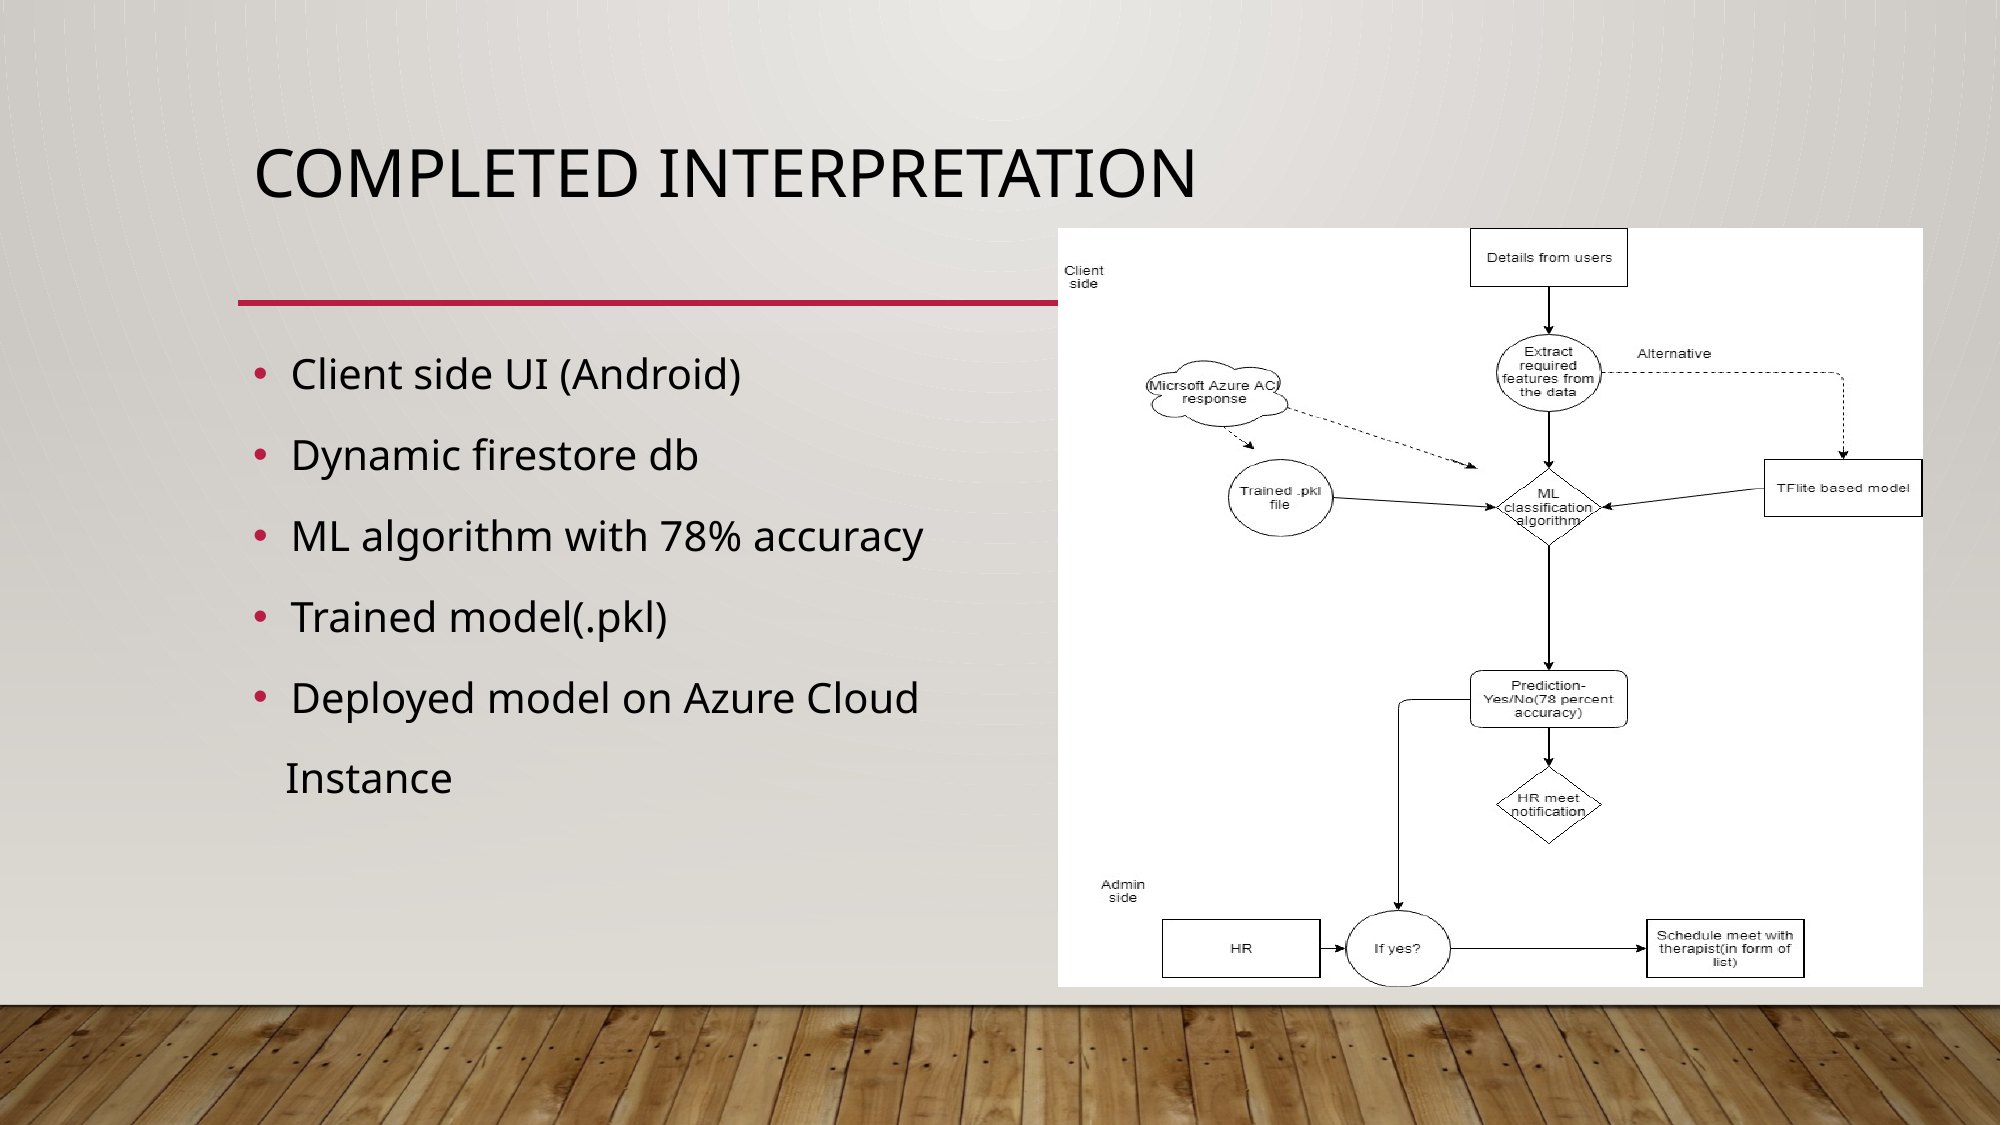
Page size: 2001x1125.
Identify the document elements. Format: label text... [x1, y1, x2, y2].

list Client side UI (Android) Dynamic firestore db ML algorithm with 78% accuracy Trained model(.pkl) Deployed model on Azure Cloud Instance [238, 330, 1058, 897]
title Completed interpretation [238, 131, 1814, 305]
picture [1058, 228, 1923, 987]
picture [0, 1005, 2000, 1125]
